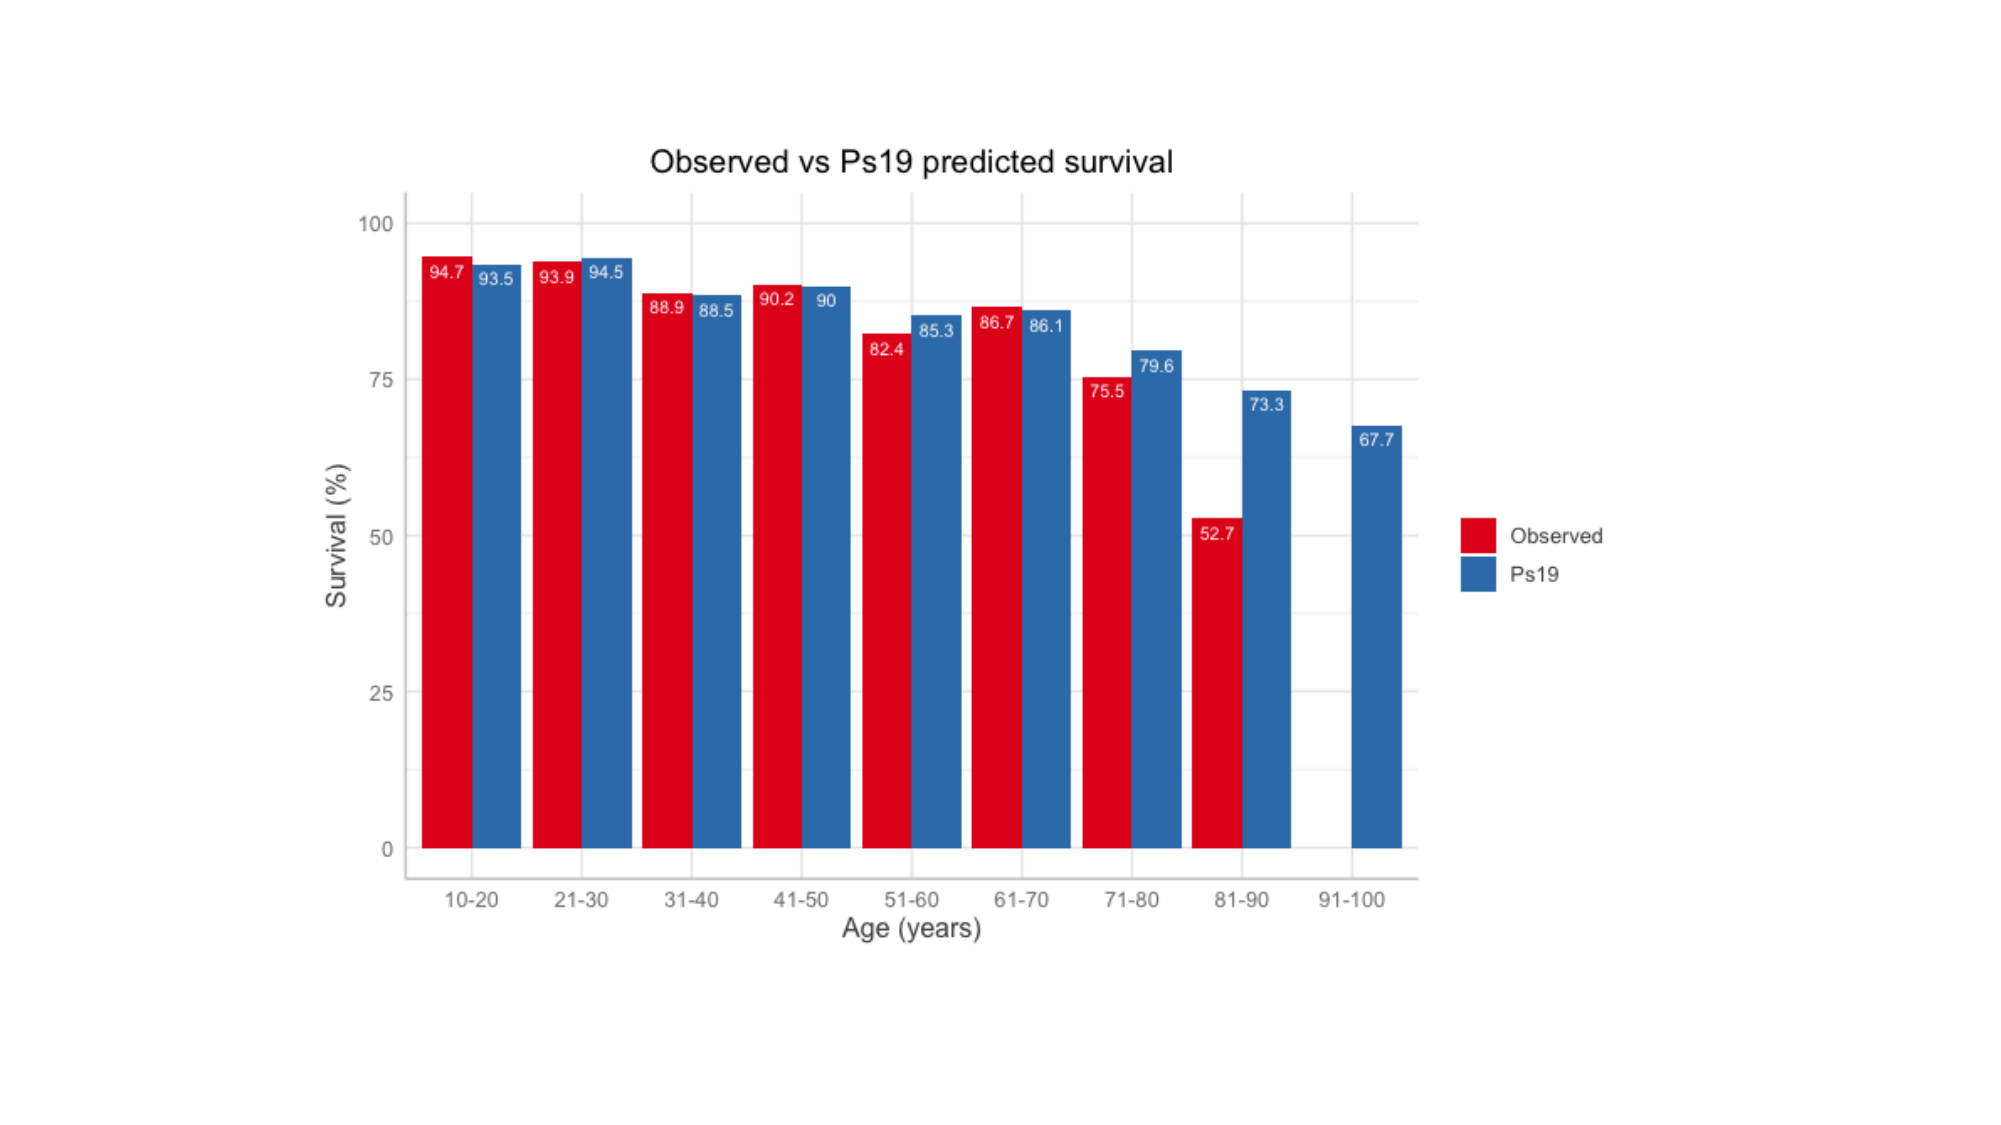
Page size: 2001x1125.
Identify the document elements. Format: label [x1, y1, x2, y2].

picture [313, 136, 1631, 956]
